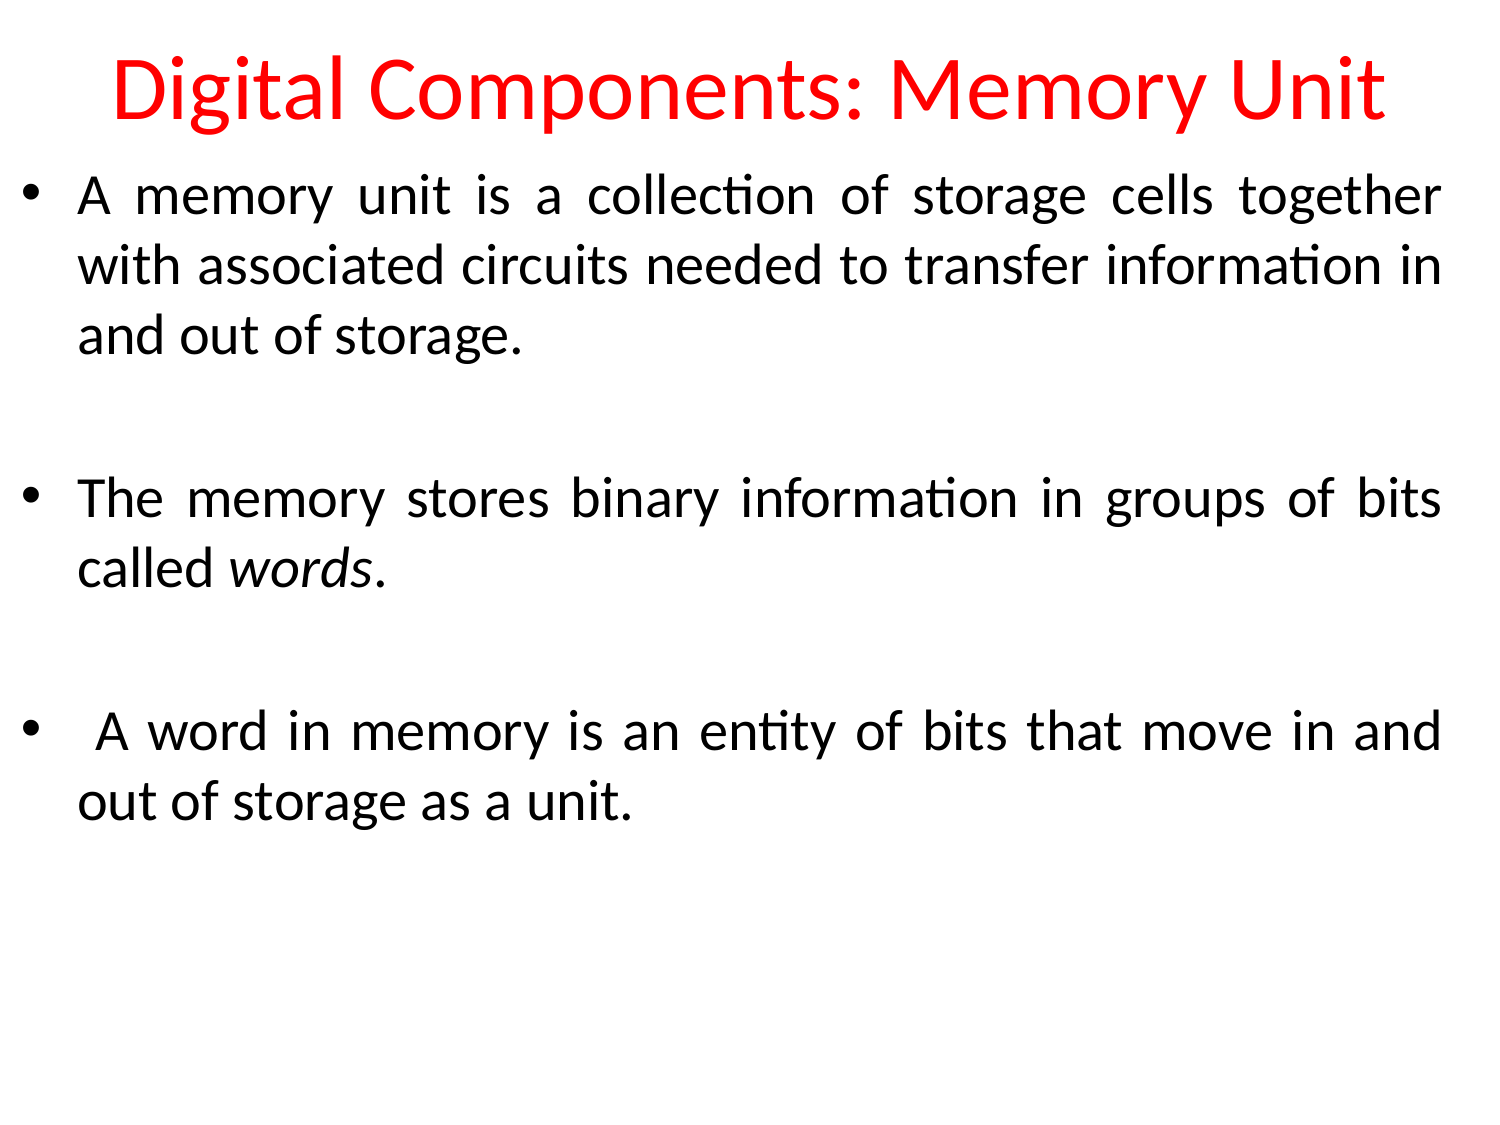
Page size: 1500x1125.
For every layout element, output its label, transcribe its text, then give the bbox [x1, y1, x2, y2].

title Digital Components: Memory Unit [75, 7, 1425, 149]
list A memory unit is a collection of storage cells together with associated circuits needed to transfer information in and out of storage. The memory stores binary information in groups of bits called words. A word in memory is an entity of bits that move in and out of storage as a unit. [5, 149, 1459, 1094]
